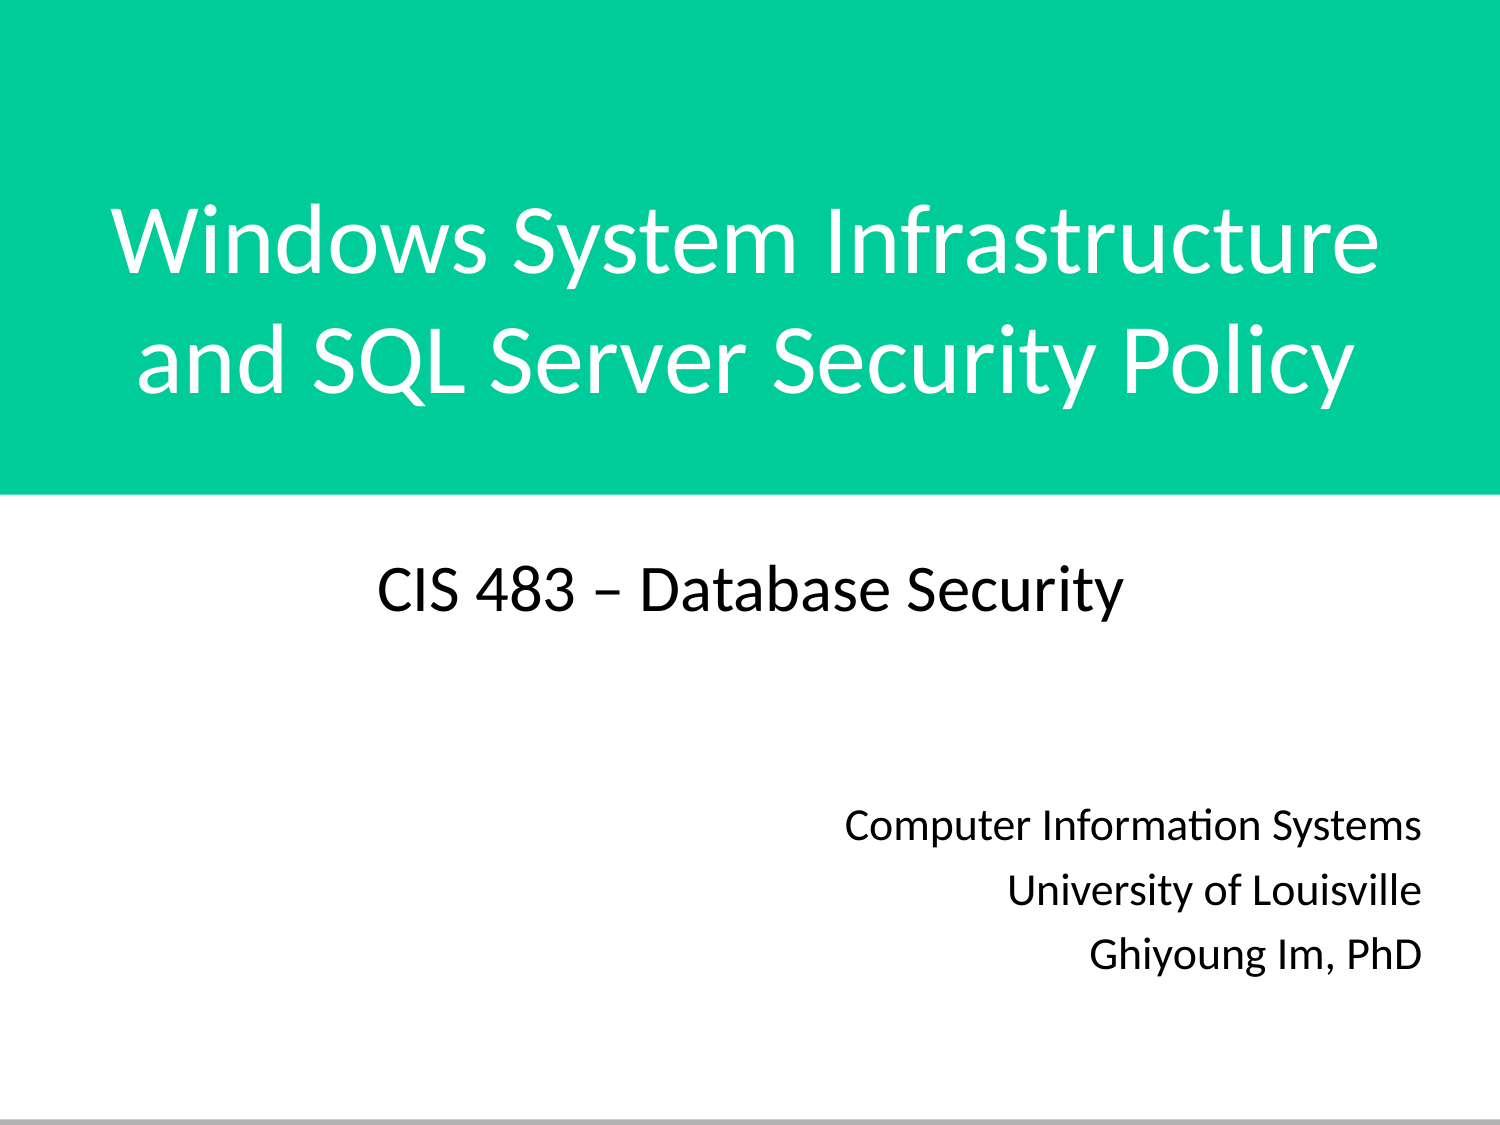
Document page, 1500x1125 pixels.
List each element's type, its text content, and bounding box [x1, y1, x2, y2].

subtitle Computer Information Systems University of Louisville Ghiyoung Im, PhD [650, 787, 1438, 1078]
list CIS 483 – Database Security [126, 537, 1377, 738]
title Windows System Infrastructure and SQL Server Security Policy [65, 137, 1428, 450]
